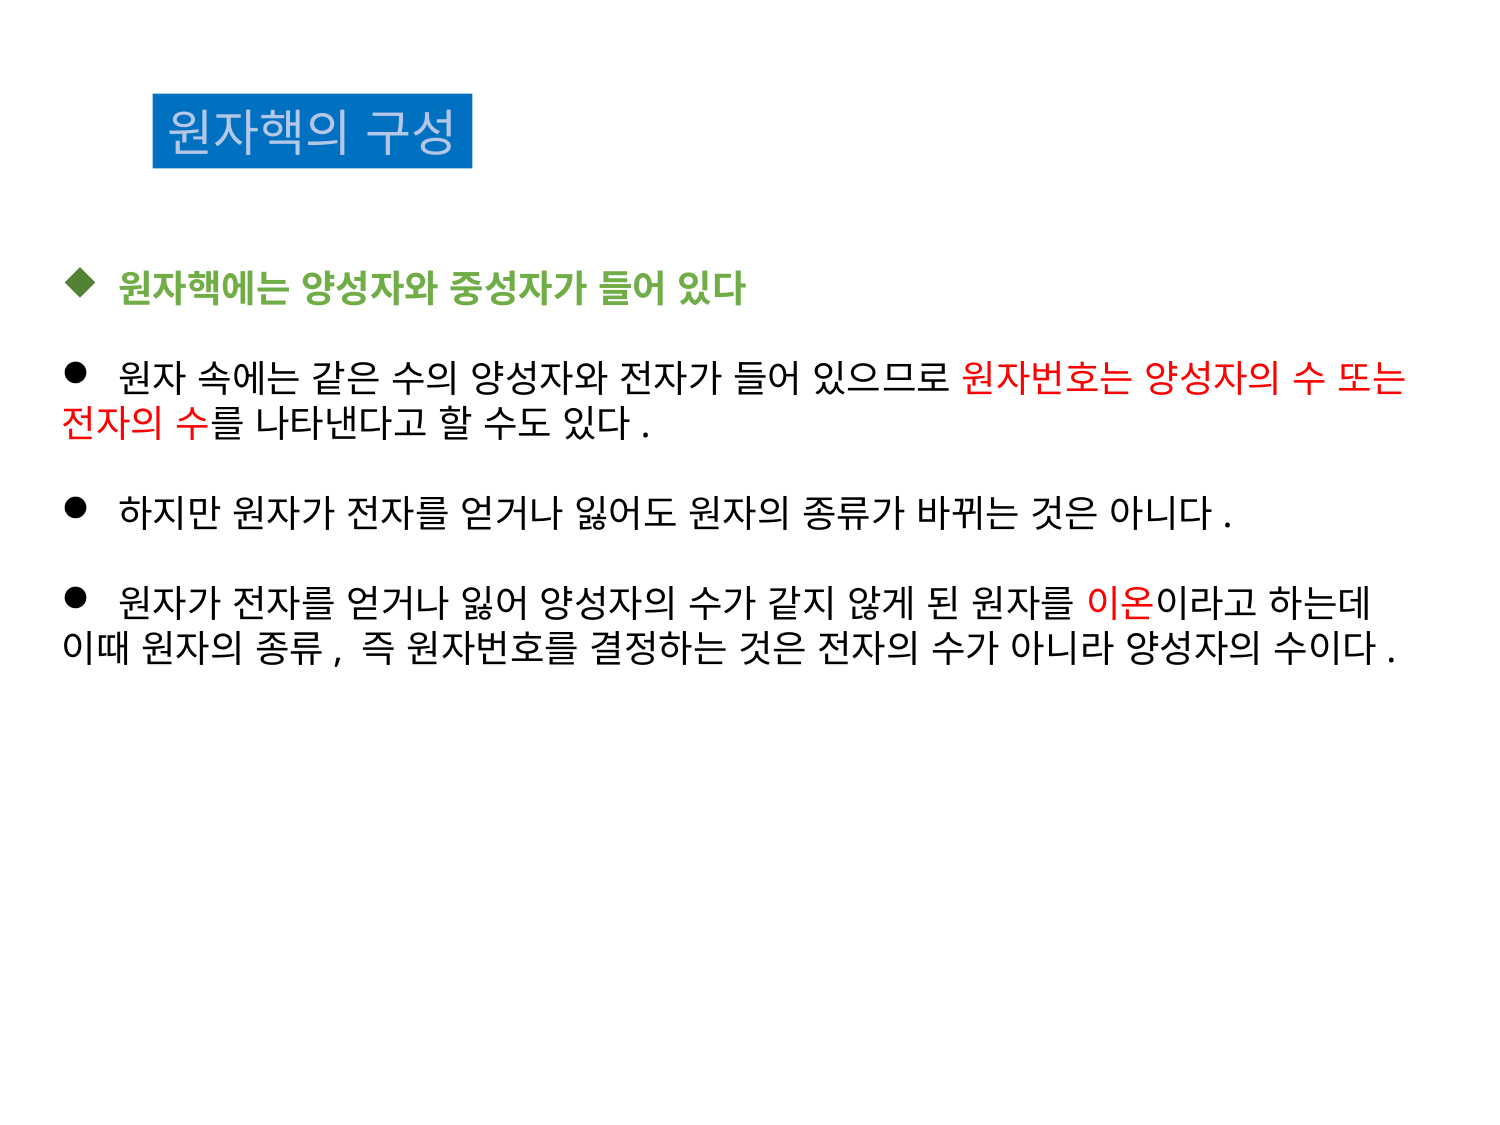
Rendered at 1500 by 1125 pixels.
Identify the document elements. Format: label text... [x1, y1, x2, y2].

text_box 원자핵에는 양성자와 중성자가 들어 있다 원자 속에는 같은 수의 양성자와 전자가 들어 있으므로 원자번호는 양성자의 수 또는 전자의 수를 나타낸다고 할 수도 있다. 하지만 원자가 전자를 얻거나 잃어도 원자의 종류가 바뀌는 것은 아니다. 원자가 전자를 얻거나 잃어 양성자의 수가 같지 않게 된 원자를 이온이라고 하는데 이때 원자의 종류, 즉 원자번호를 결정하는 것은 전자의 수가 아니라 양성자의 수이다. [46, 257, 1454, 1083]
text_box 원자핵의 구성 [152, 93, 473, 169]
